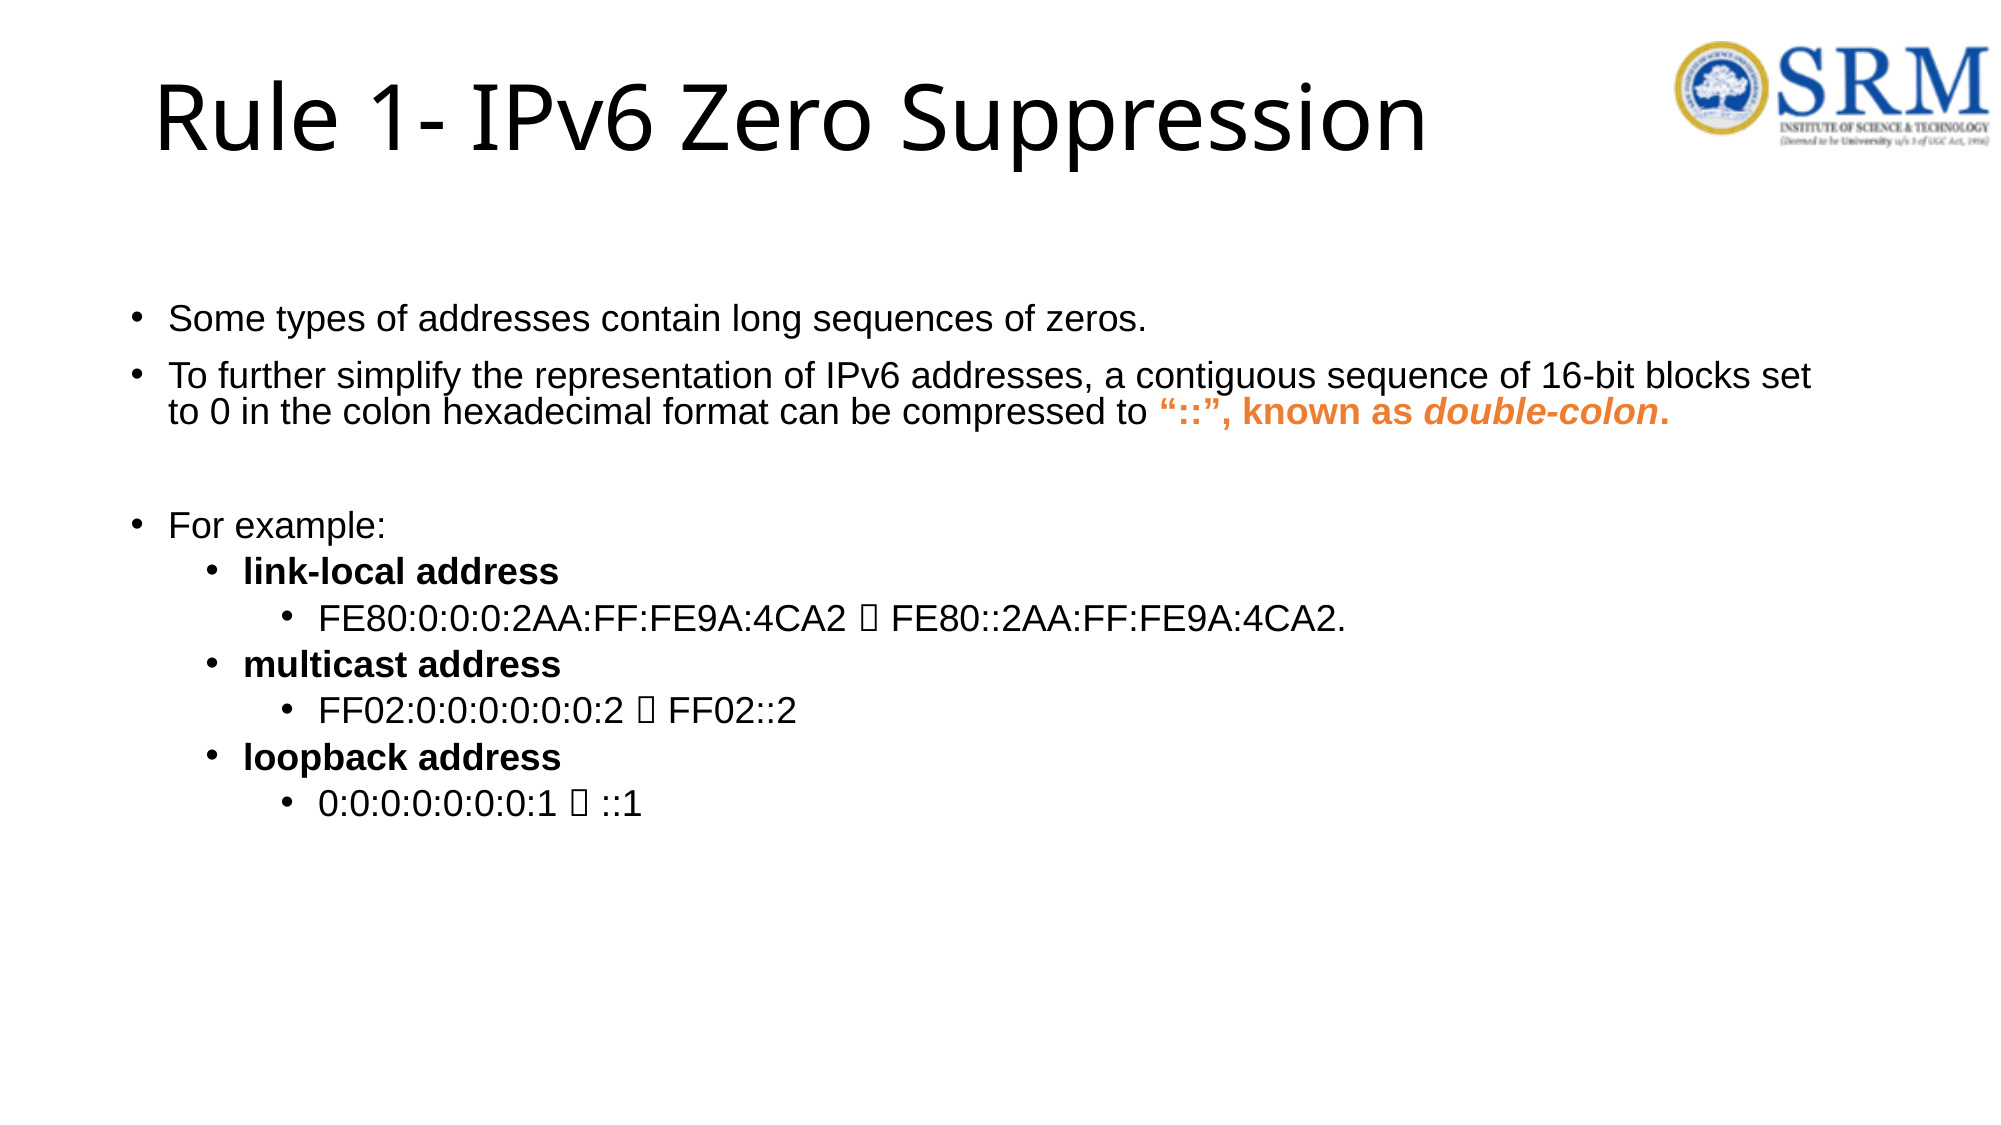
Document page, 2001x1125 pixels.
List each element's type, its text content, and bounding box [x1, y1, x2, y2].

picture [1662, 0, 1999, 190]
title Rule 1- IPv6 Zero Suppression [137, 59, 1662, 183]
list Some types of addresses contain long sequences of zeros. To further simplify the representation of IPv6 addresses, a contiguous sequence of 16-bit blocks set to 0 in the colon hexadecimal format can be compressed to “::”, known as double-colon. For example: link-local address FE80:0:0:0:2AA:FF:FE9A:4CA2  FE80::2AA:FF:FE9A:4CA2. multicast address FF02:0:0:0:0:0:0:2  FF02::2 loopback address 0:0:0:0:0:0:0:1  ::1 [115, 295, 1863, 1014]
